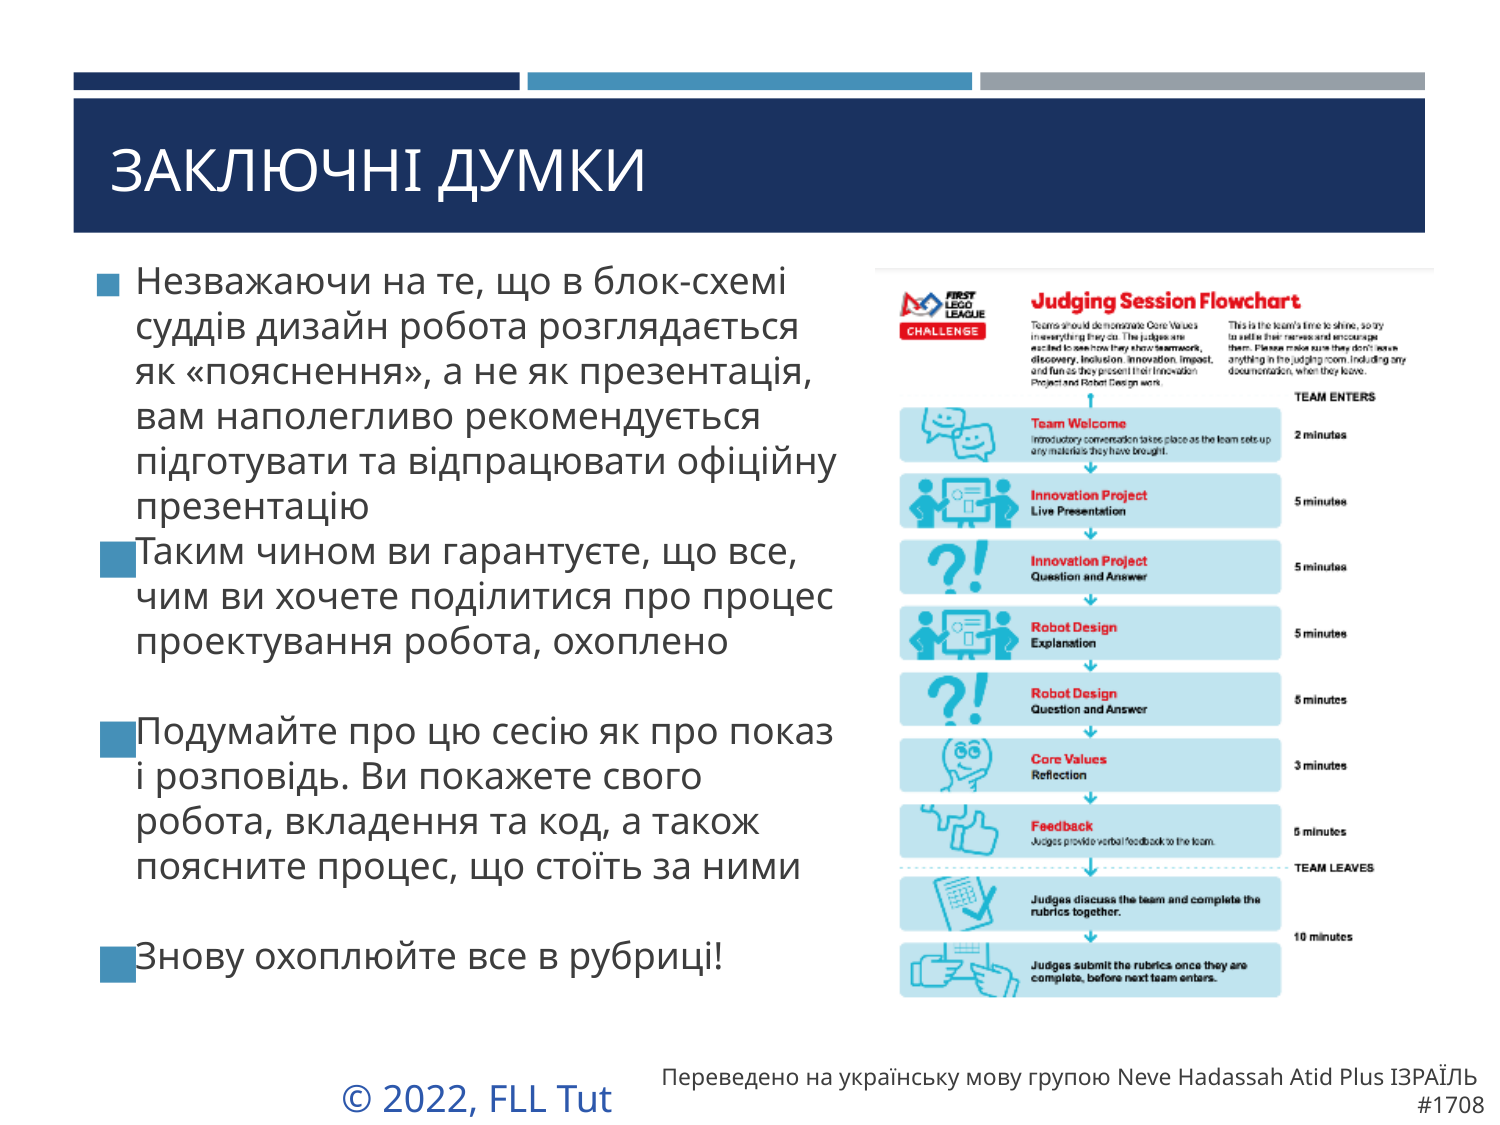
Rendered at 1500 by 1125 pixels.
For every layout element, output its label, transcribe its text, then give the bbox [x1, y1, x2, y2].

title ЗАКЛЮЧНІ ДУМКИ [95, 112, 1406, 211]
footer © 2022, FLL Tutorials [326, 1067, 612, 1125]
picture [875, 268, 1434, 1019]
text_box Переведено на українську мову групою Neve Hadassah Atid Plus ІЗРАЇЛЬ #1708 [612, 1047, 1500, 1125]
list Незважаючи на те, що в блок-схемі суддів дизайн робота розглядається як «пояснення», а не як презентація, вам наполегливо рекомендується підготувати та відпрацювати офіційну презентацію Таким чином ви гарантуєте, що все, чим ви хочете поділитися про процес проектування робота, охоплено Подумайте про цю сесію як про показ і розповідь. Ви покажете свого робота, вкладення та код, а також поясните процес, що стоїть за ними Знову охоплюйте все в рубриці! [75, 249, 855, 1054]
